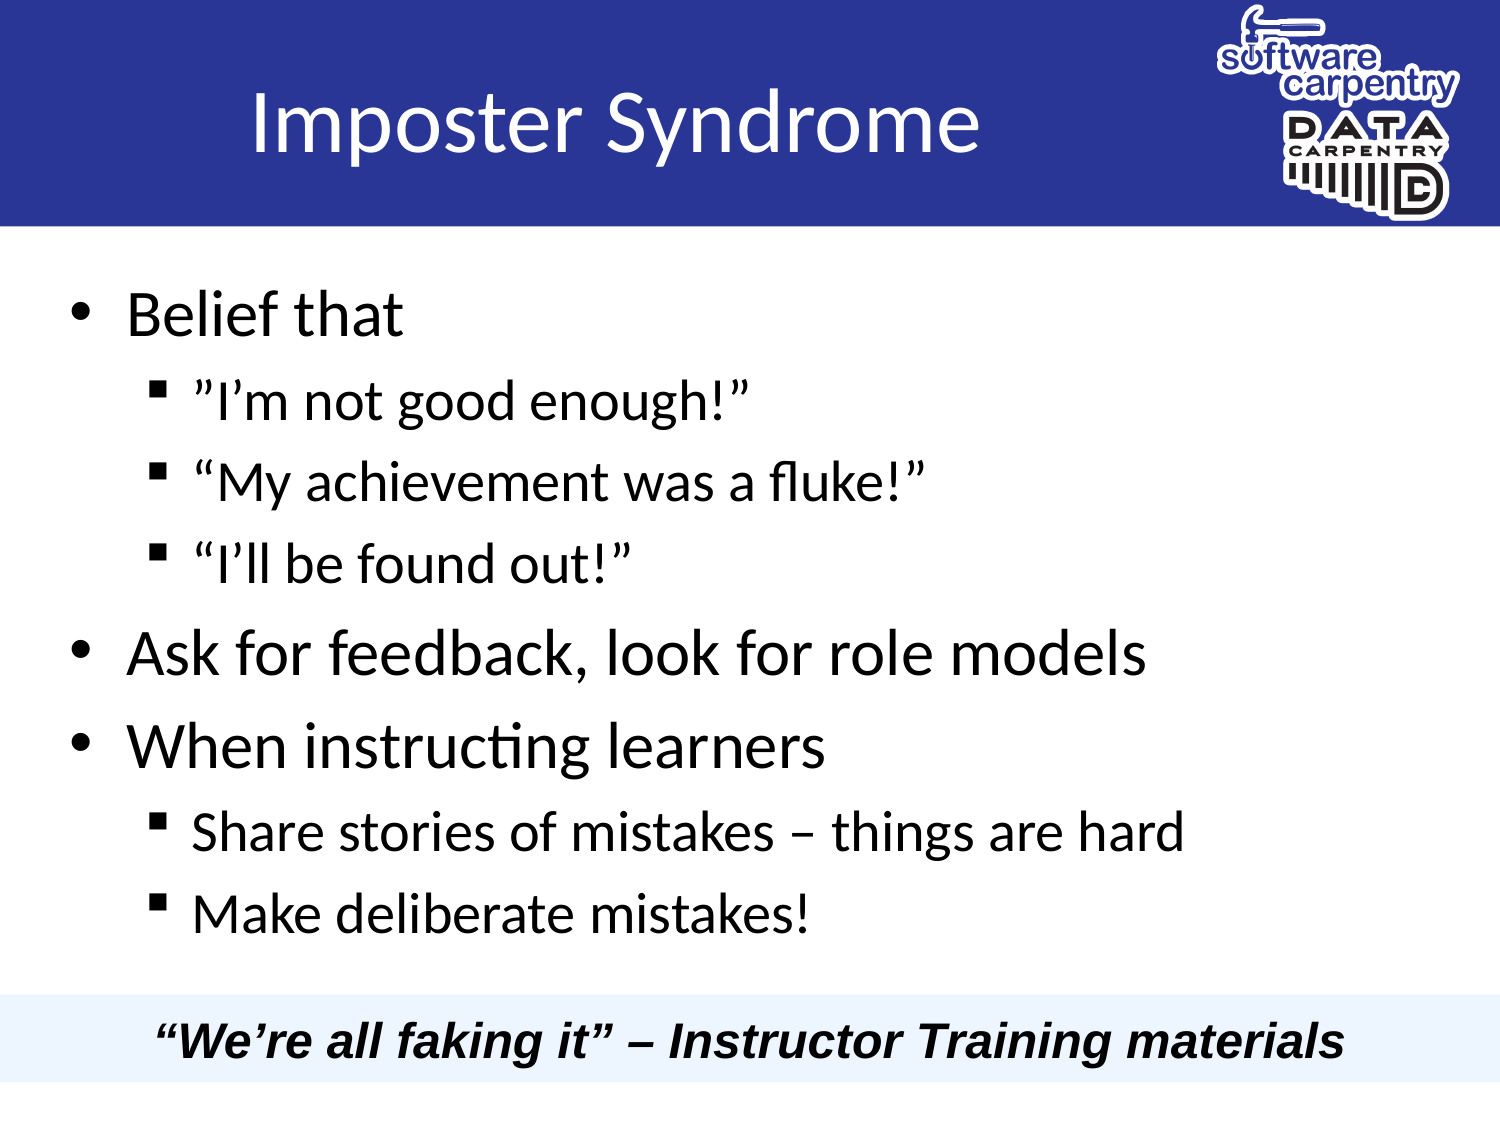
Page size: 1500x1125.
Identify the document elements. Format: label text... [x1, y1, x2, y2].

text_box “We’re all faking it” – Instructor Training materials [0, 994, 1500, 1083]
picture [1216, 3, 1461, 224]
list Belief that ”I’m not good enough!” “My achievement was a fluke!” “I’ll be found out!” Ask for feedback, look for role models When instructing learners Share stories of mistakes – things are hard Make deliberate mistakes! [54, 262, 1425, 994]
title Imposter Syndrome [51, 21, 1182, 210]
